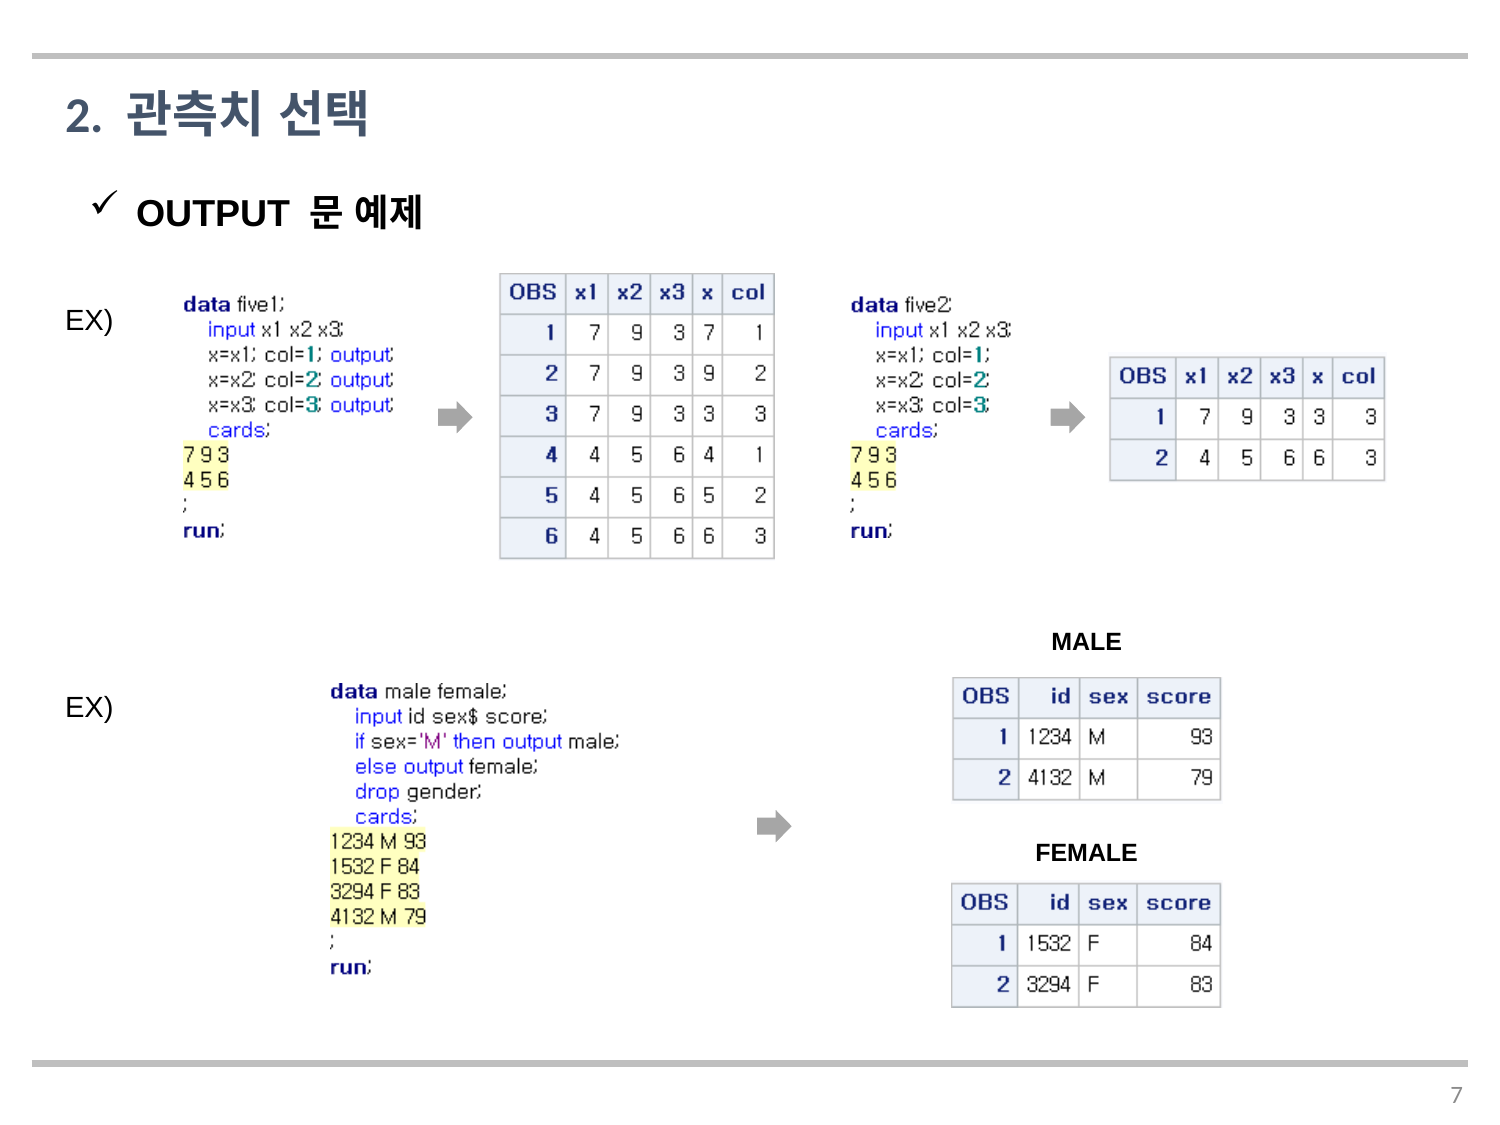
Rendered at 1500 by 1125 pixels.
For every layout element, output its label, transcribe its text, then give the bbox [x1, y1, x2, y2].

picture [497, 273, 775, 561]
text_box FEMALE [1020, 829, 1154, 874]
picture [950, 677, 1223, 805]
picture [182, 293, 407, 541]
text_box OUTPUT 문 예제 [74, 158, 604, 241]
text_box MALE [1036, 618, 1138, 663]
text_box [754, 804, 795, 848]
picture [329, 683, 623, 976]
text_box [435, 395, 476, 439]
picture [849, 292, 1028, 538]
text_box EX) [50, 663, 131, 731]
text_box EX) [50, 276, 131, 344]
picture [1108, 352, 1387, 483]
text_box [1048, 395, 1089, 439]
text_box 2. 관측치 선택 [50, 75, 968, 151]
picture [951, 880, 1223, 1008]
